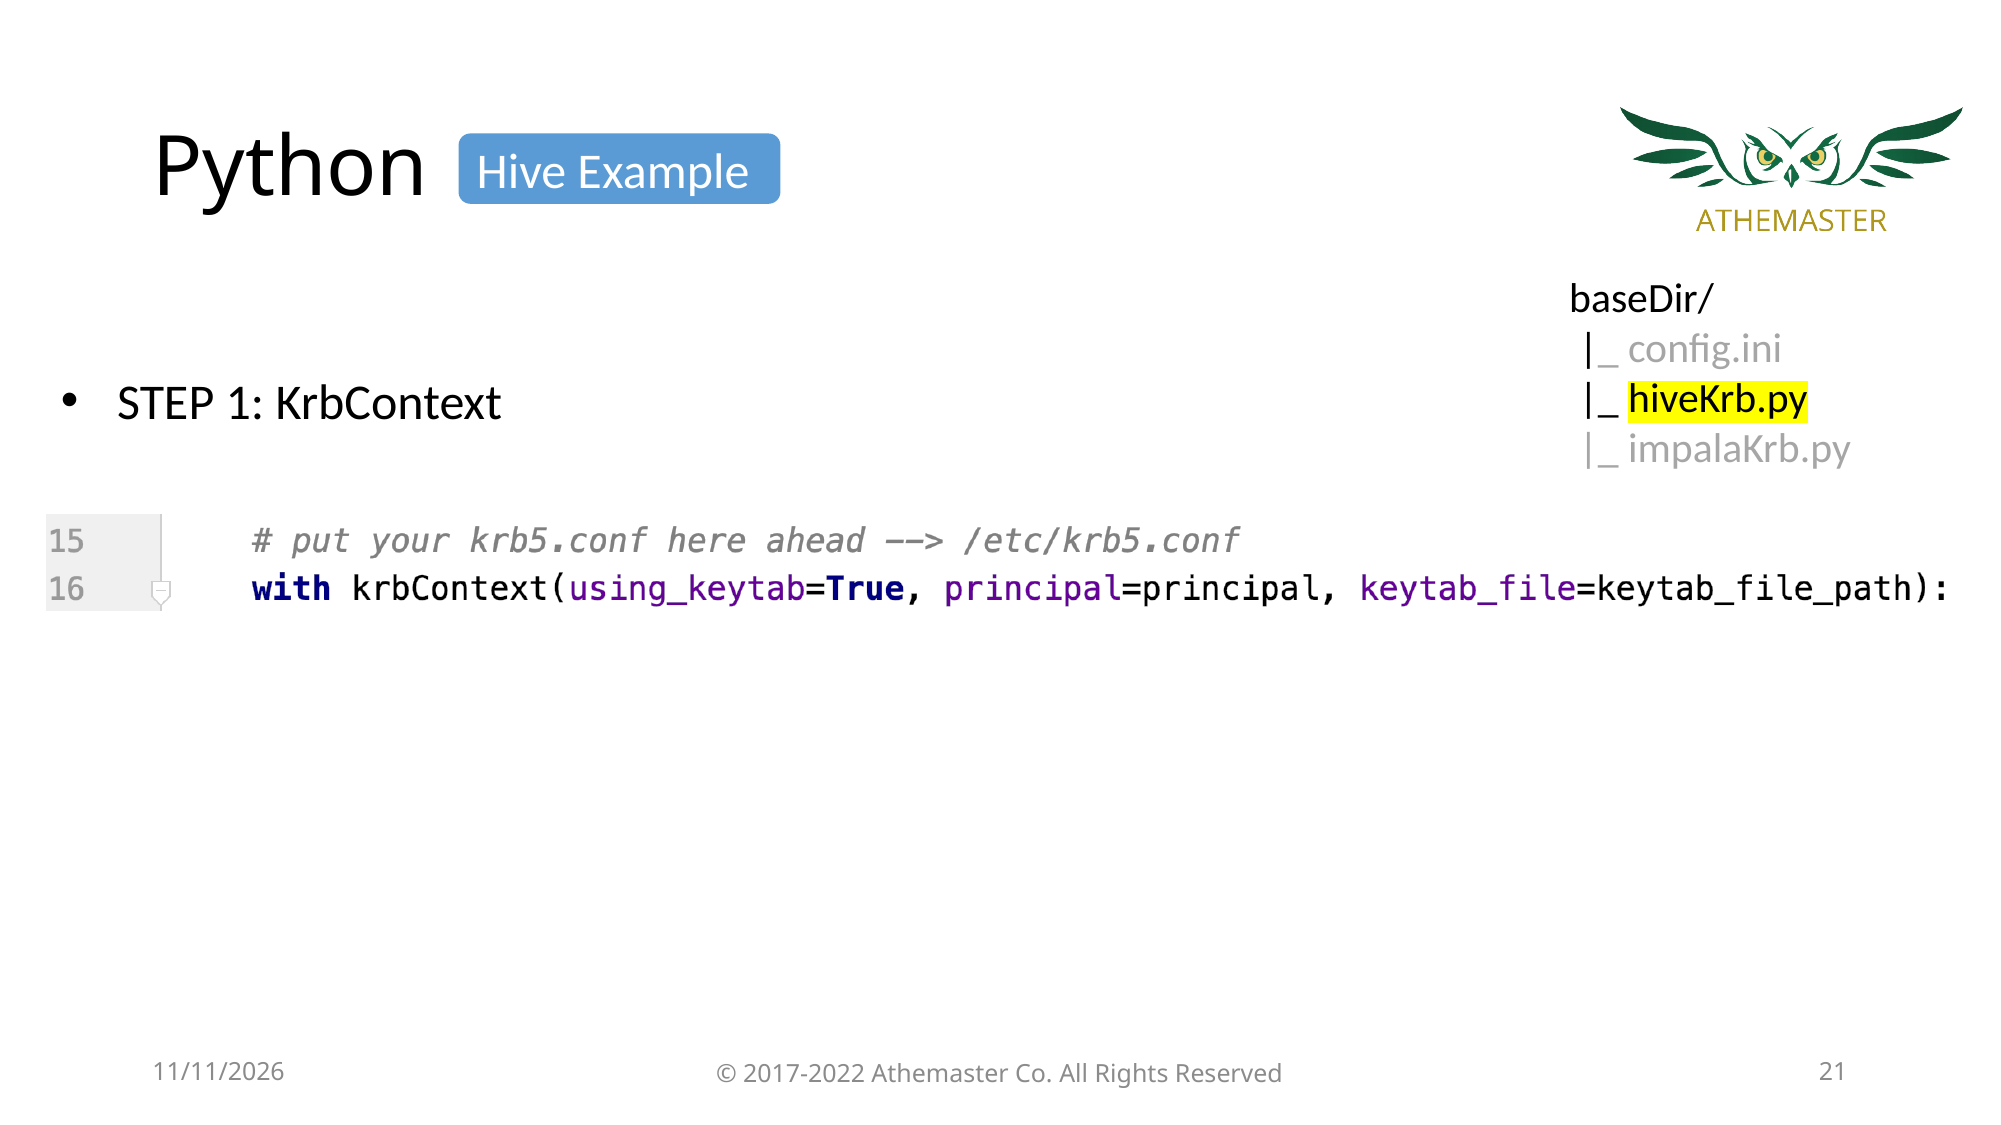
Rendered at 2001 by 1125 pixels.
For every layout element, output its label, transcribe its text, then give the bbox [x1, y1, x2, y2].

text_box baseDir/ |_ config.ini |_ hiveKrb.py |_ impalaKrb.py [1554, 263, 1960, 514]
text_box Hive Example [457, 132, 782, 205]
slide_number 21 [1412, 1042, 1863, 1103]
picture [46, 514, 1980, 611]
title Python [137, 59, 1863, 278]
picture [1863, 107, 1963, 231]
footer © 2017-2022 Athemaster Co. All Rights Reserved [662, 1042, 1338, 1103]
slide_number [137, 1042, 588, 1103]
text_box STEP 1: KrbContext [46, 362, 821, 437]
